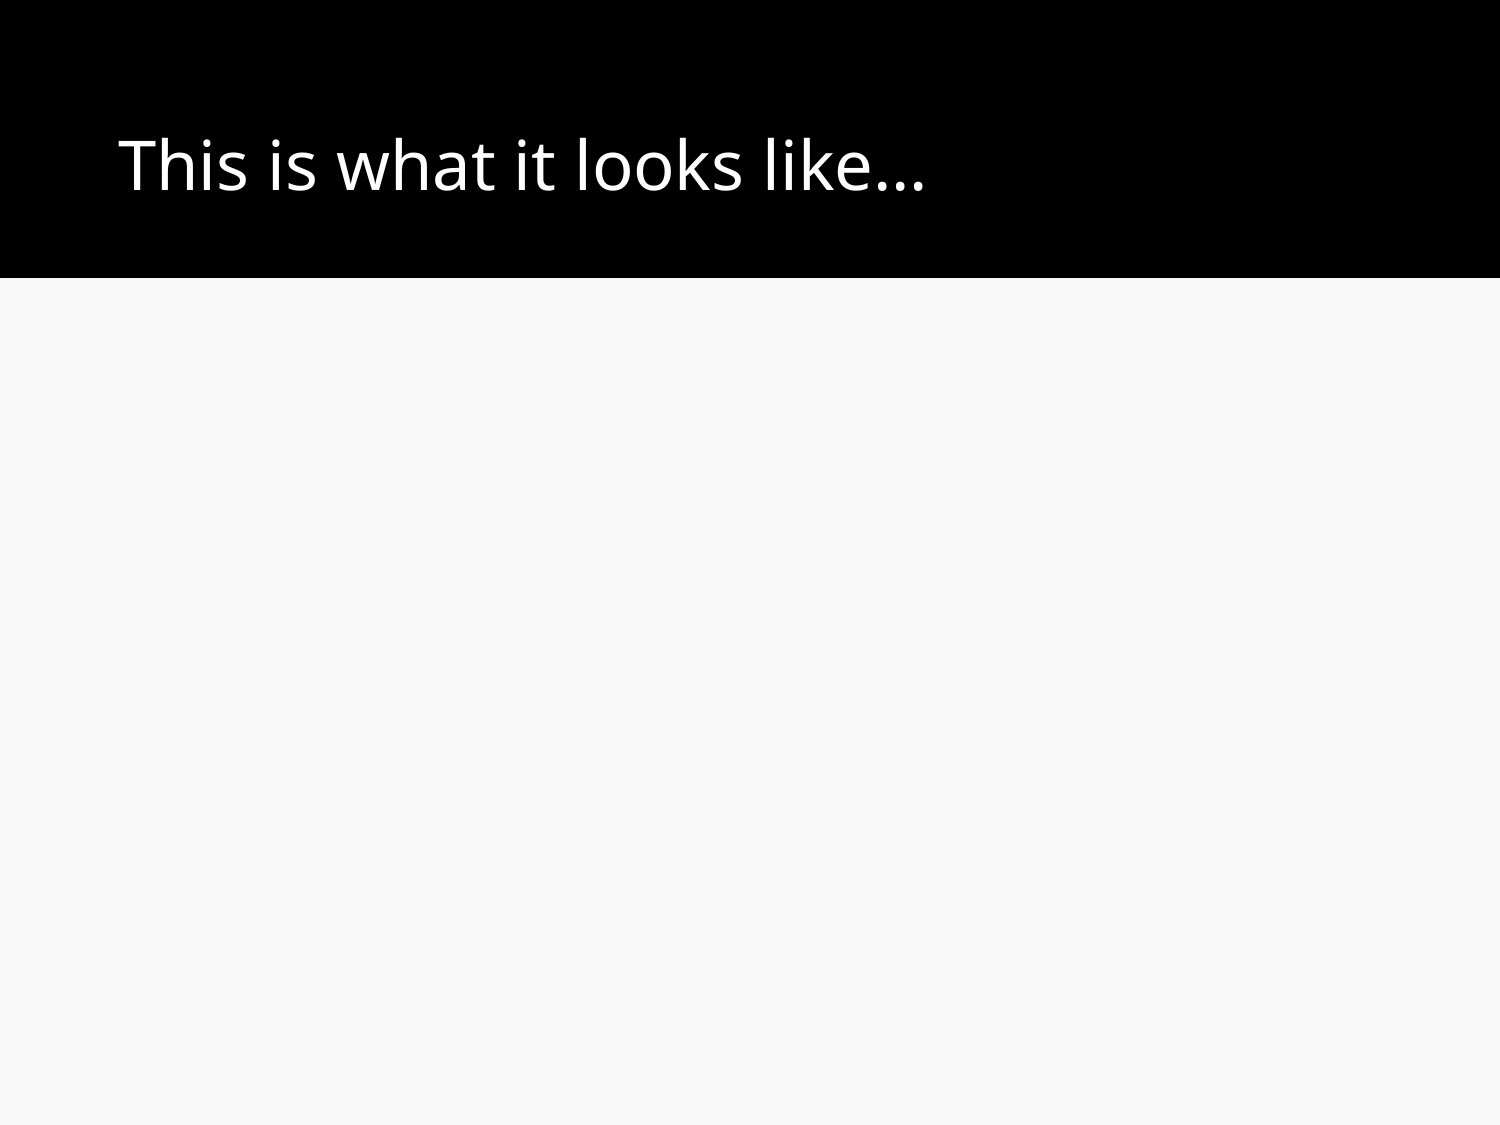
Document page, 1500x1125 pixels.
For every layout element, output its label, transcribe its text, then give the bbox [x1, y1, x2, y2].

text_box [0, 278, 1500, 1125]
title This is what it looks like… [103, 59, 1397, 278]
